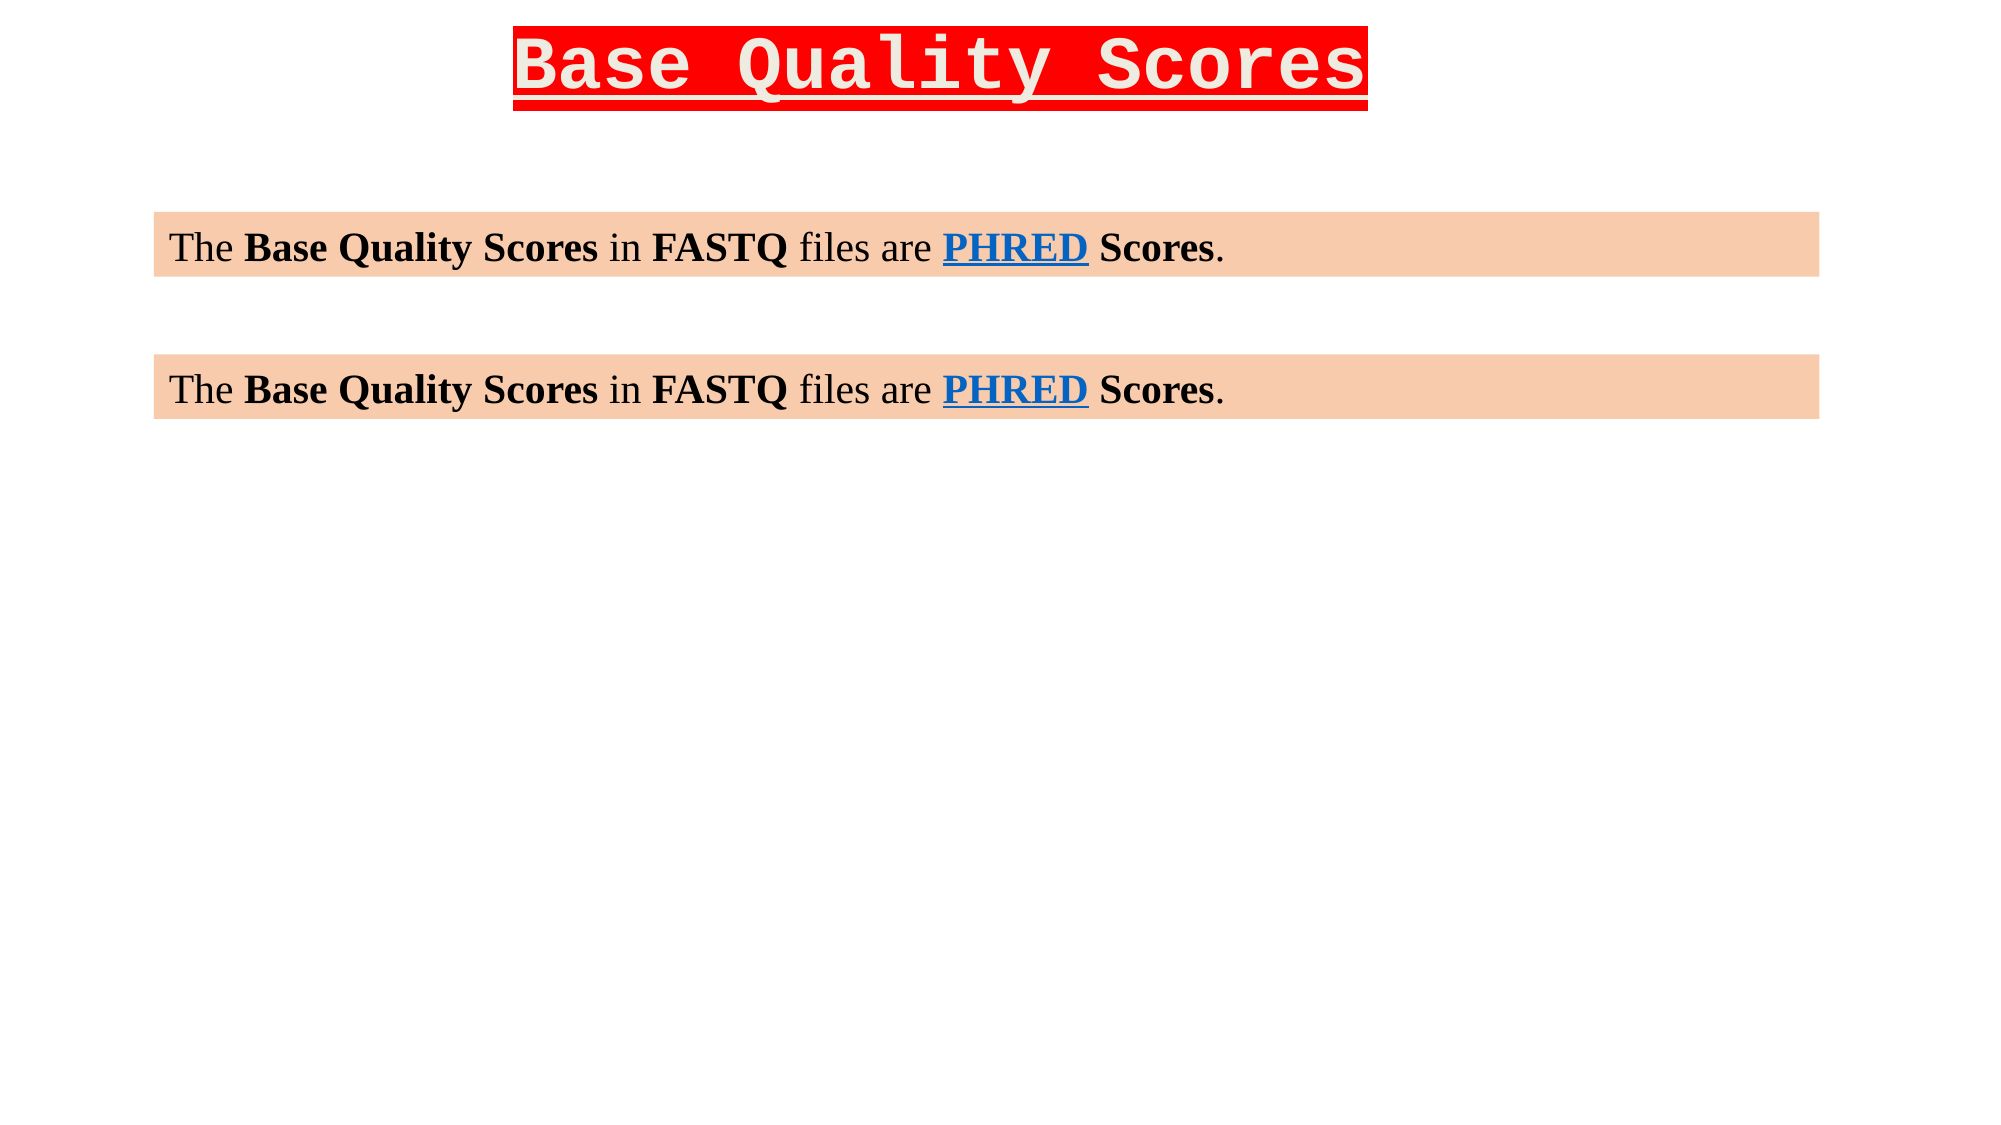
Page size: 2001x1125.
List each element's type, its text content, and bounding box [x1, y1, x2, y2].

text_box Base Quality Scores [498, 0, 1495, 111]
text_box The Base Quality Scores in FASTQ files are PHRED Scores. [153, 211, 1820, 277]
text_box The Base Quality Scores in FASTQ files are PHRED Scores. [153, 354, 1820, 419]
